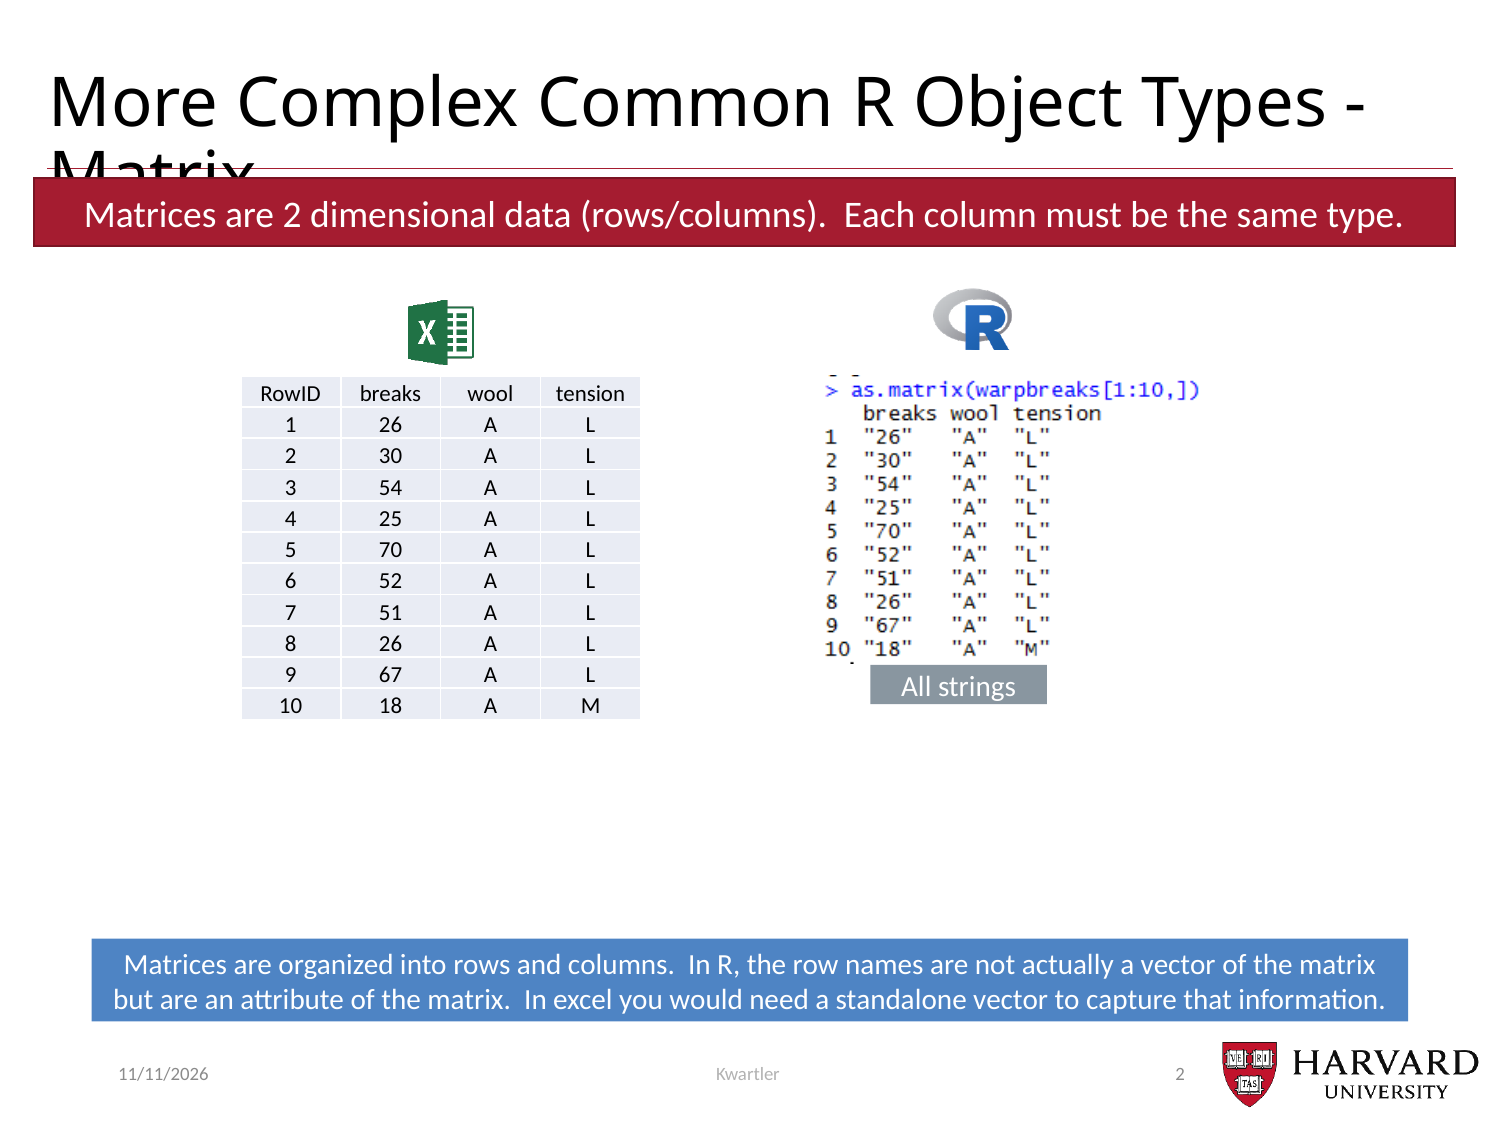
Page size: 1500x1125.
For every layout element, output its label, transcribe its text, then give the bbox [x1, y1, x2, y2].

table_cell L [541, 533, 640, 562]
table_cell 7 [242, 595, 340, 625]
picture [408, 300, 474, 365]
text_box All strings [869, 664, 1048, 705]
table_header RowID [242, 377, 340, 406]
table_cell 67 [342, 658, 440, 687]
picture [821, 375, 1225, 664]
picture [933, 288, 1013, 350]
table_cell L [541, 595, 640, 625]
table_cell A [441, 627, 540, 656]
table_cell M [541, 689, 640, 719]
table_cell 26 [342, 408, 440, 437]
table_cell 26 [342, 627, 440, 656]
table_header tension [541, 377, 640, 406]
table_header breaks [342, 377, 440, 406]
table_cell A [441, 595, 540, 625]
table_cell 52 [342, 564, 440, 594]
table_cell L [541, 408, 640, 437]
table_cell 51 [342, 595, 440, 625]
table_cell 4 [242, 502, 340, 531]
table_cell L [541, 439, 640, 469]
table_cell 9 [242, 658, 340, 687]
table_cell 5 [242, 533, 340, 562]
table_cell 10 [242, 689, 340, 719]
table_cell 6 [242, 564, 340, 594]
table_cell A [441, 502, 540, 531]
table_cell 18 [342, 689, 440, 719]
table_cell 3 [242, 470, 340, 500]
table_cell A [441, 439, 540, 469]
title More Complex Common R Object Types - Matrix [34, 59, 1397, 157]
table_cell 70 [342, 533, 440, 562]
text_box Matrices are 2 dimensional data (rows/columns). Each column must be the same type. [33, 177, 1456, 247]
table_cell 30 [342, 439, 440, 469]
table_cell A [441, 658, 540, 687]
table_cell 1 [242, 408, 340, 437]
picture [1200, 1024, 1500, 1125]
table_cell A [441, 533, 540, 562]
footer Kwartler [496, 1042, 1004, 1103]
table_cell L [541, 502, 640, 531]
table_cell L [541, 627, 640, 656]
table_cell L [541, 564, 640, 594]
table_cell 8 [242, 627, 340, 656]
table_cell 2 [242, 439, 340, 469]
table_cell A [441, 470, 540, 500]
table_cell A [441, 408, 540, 437]
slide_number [103, 1042, 441, 1103]
table_cell 25 [342, 502, 440, 531]
table_cell 54 [342, 470, 440, 500]
table_cell A [441, 564, 540, 594]
table_cell L [541, 658, 640, 687]
text_box Matrices are organized into rows and columns. In R, the row names are not actually a vector of the matrix but are an attribute of the matrix. In excel you would need a standalone vector to capture that information. [91, 937, 1409, 1022]
table_header wool [441, 377, 540, 406]
table_cell L [541, 470, 640, 500]
slide_number 2 [1059, 1042, 1200, 1103]
table_cell A [441, 689, 540, 719]
